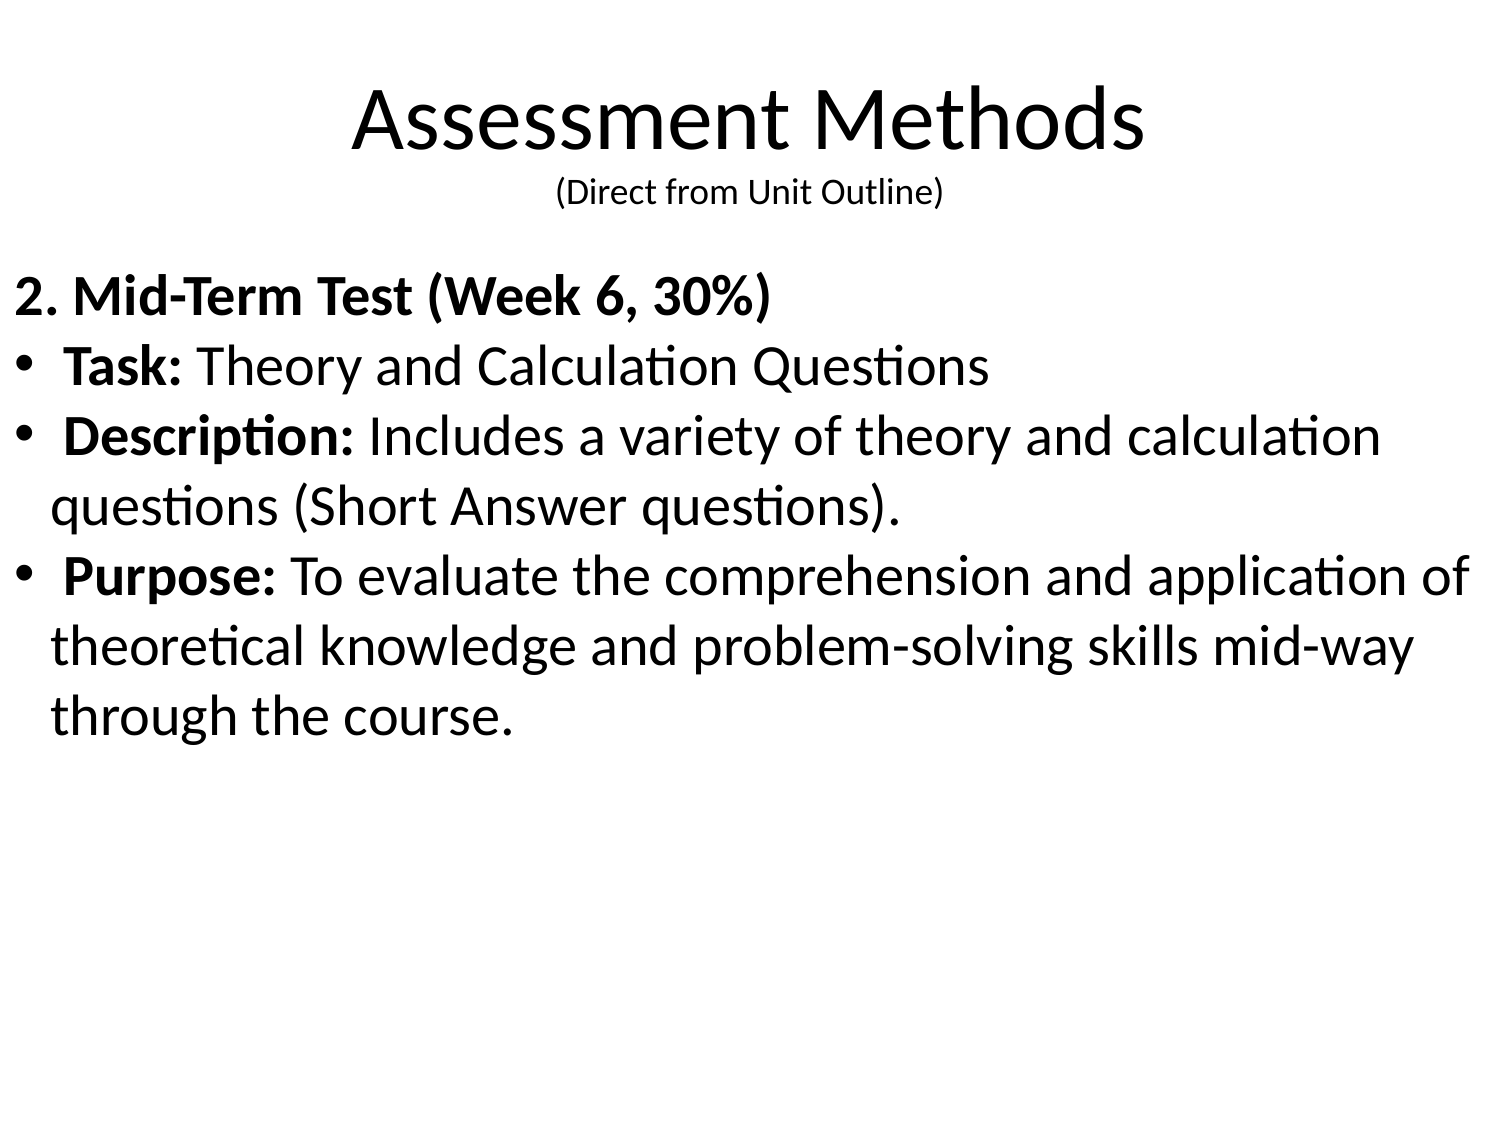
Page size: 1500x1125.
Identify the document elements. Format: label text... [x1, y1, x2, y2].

text_box 2. Mid-Term Test (Week 6, 30%) Task: Theory and Calculation Questions Description: Includes a variety of theory and calculation questions (Short Answer questions). Purpose: To evaluate the comprehension and application of theoretical knowledge and problem-solving skills mid-way through the course. [0, 249, 1500, 755]
title Assessment Methods (Direct from Unit Outline) [75, 51, 1425, 226]
